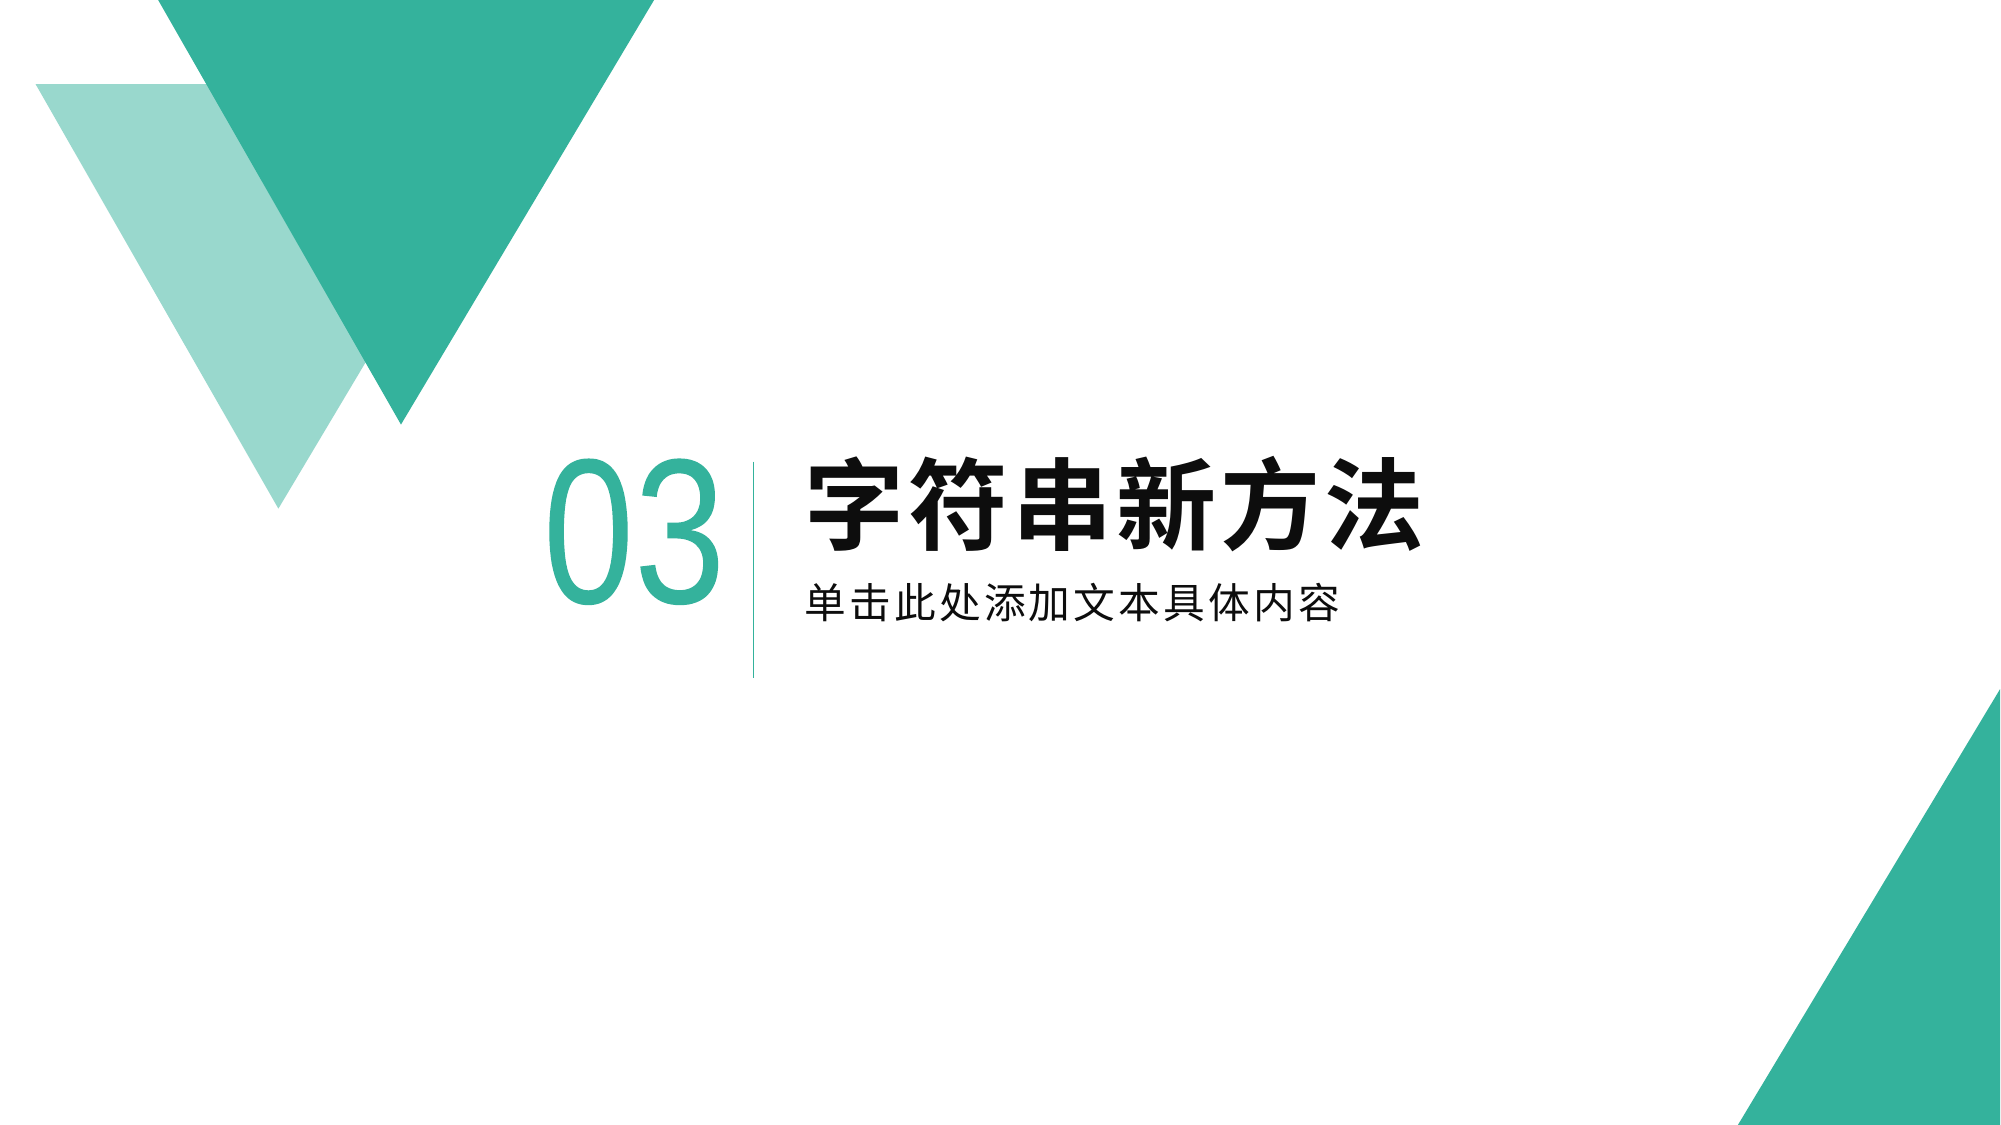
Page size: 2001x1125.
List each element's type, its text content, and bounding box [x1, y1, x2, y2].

list 单击此处添加文本具体内容 [787, 577, 1677, 744]
title 字符串新方法 [787, 422, 1677, 570]
